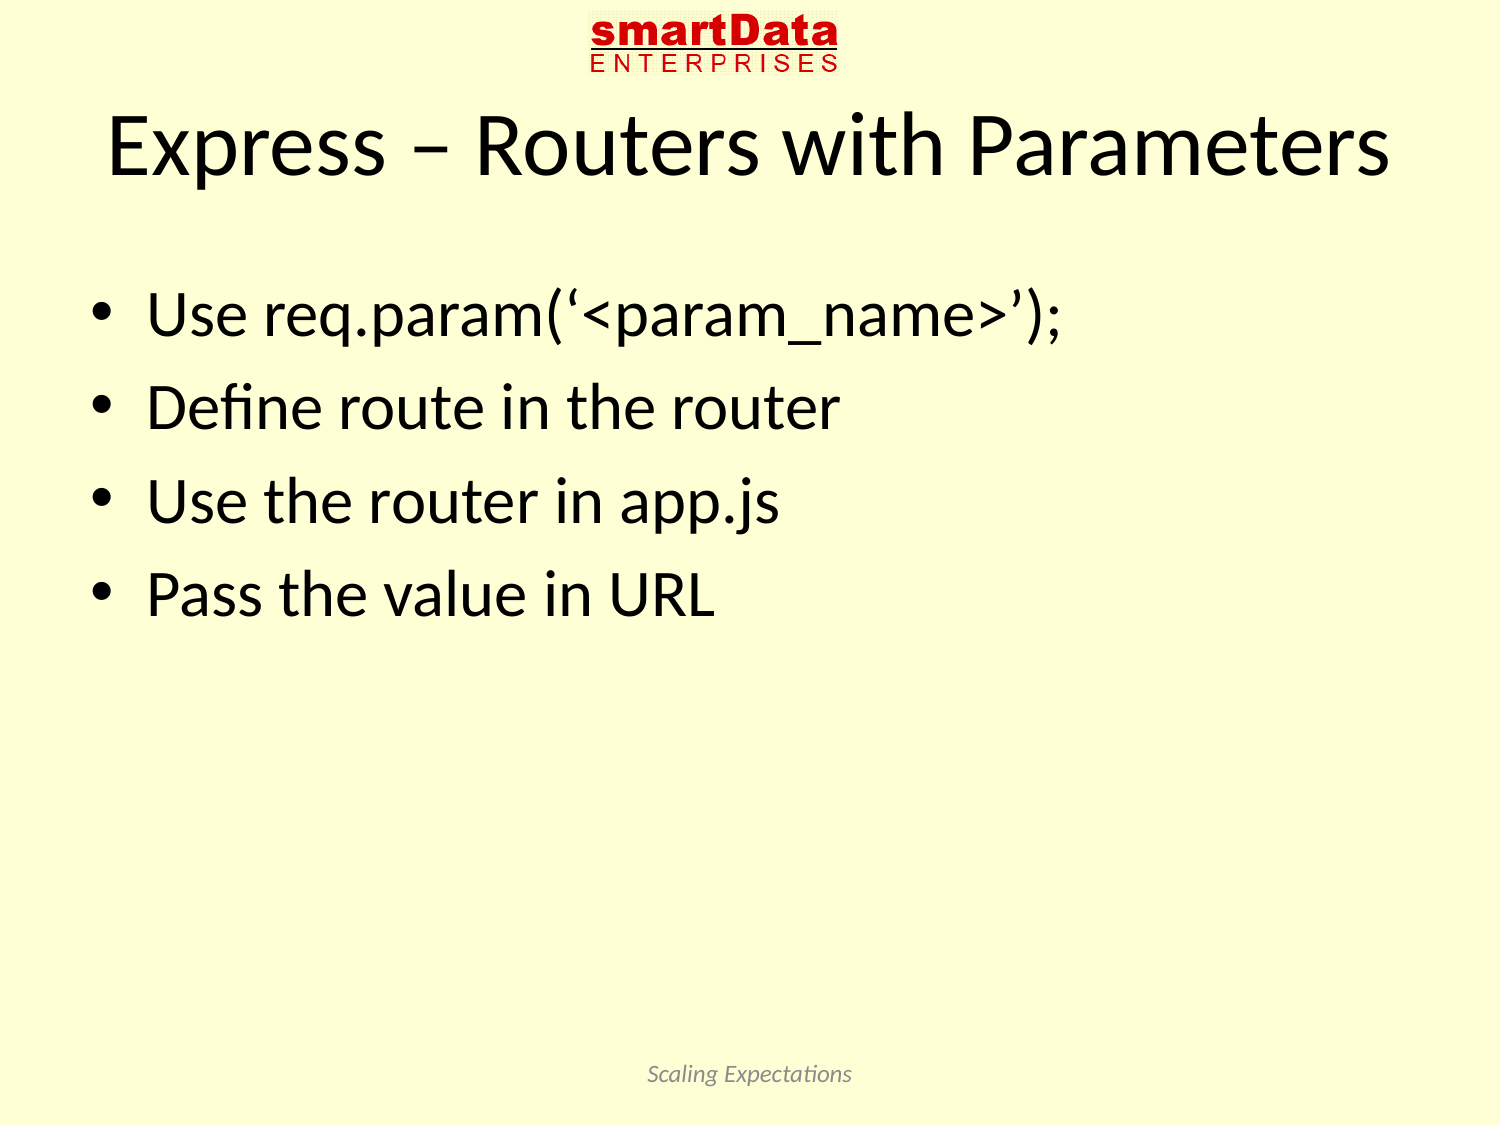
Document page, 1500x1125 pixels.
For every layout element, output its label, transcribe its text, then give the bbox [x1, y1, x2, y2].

footer Scaling Expectations [512, 1042, 988, 1103]
title Express – Routers with Parameters [75, 45, 1425, 233]
picture [586, 11, 838, 76]
list Use req.param(‘<param_name>’); Define route in the router Use the router in app.js Pass the value in URL [75, 262, 1425, 1005]
